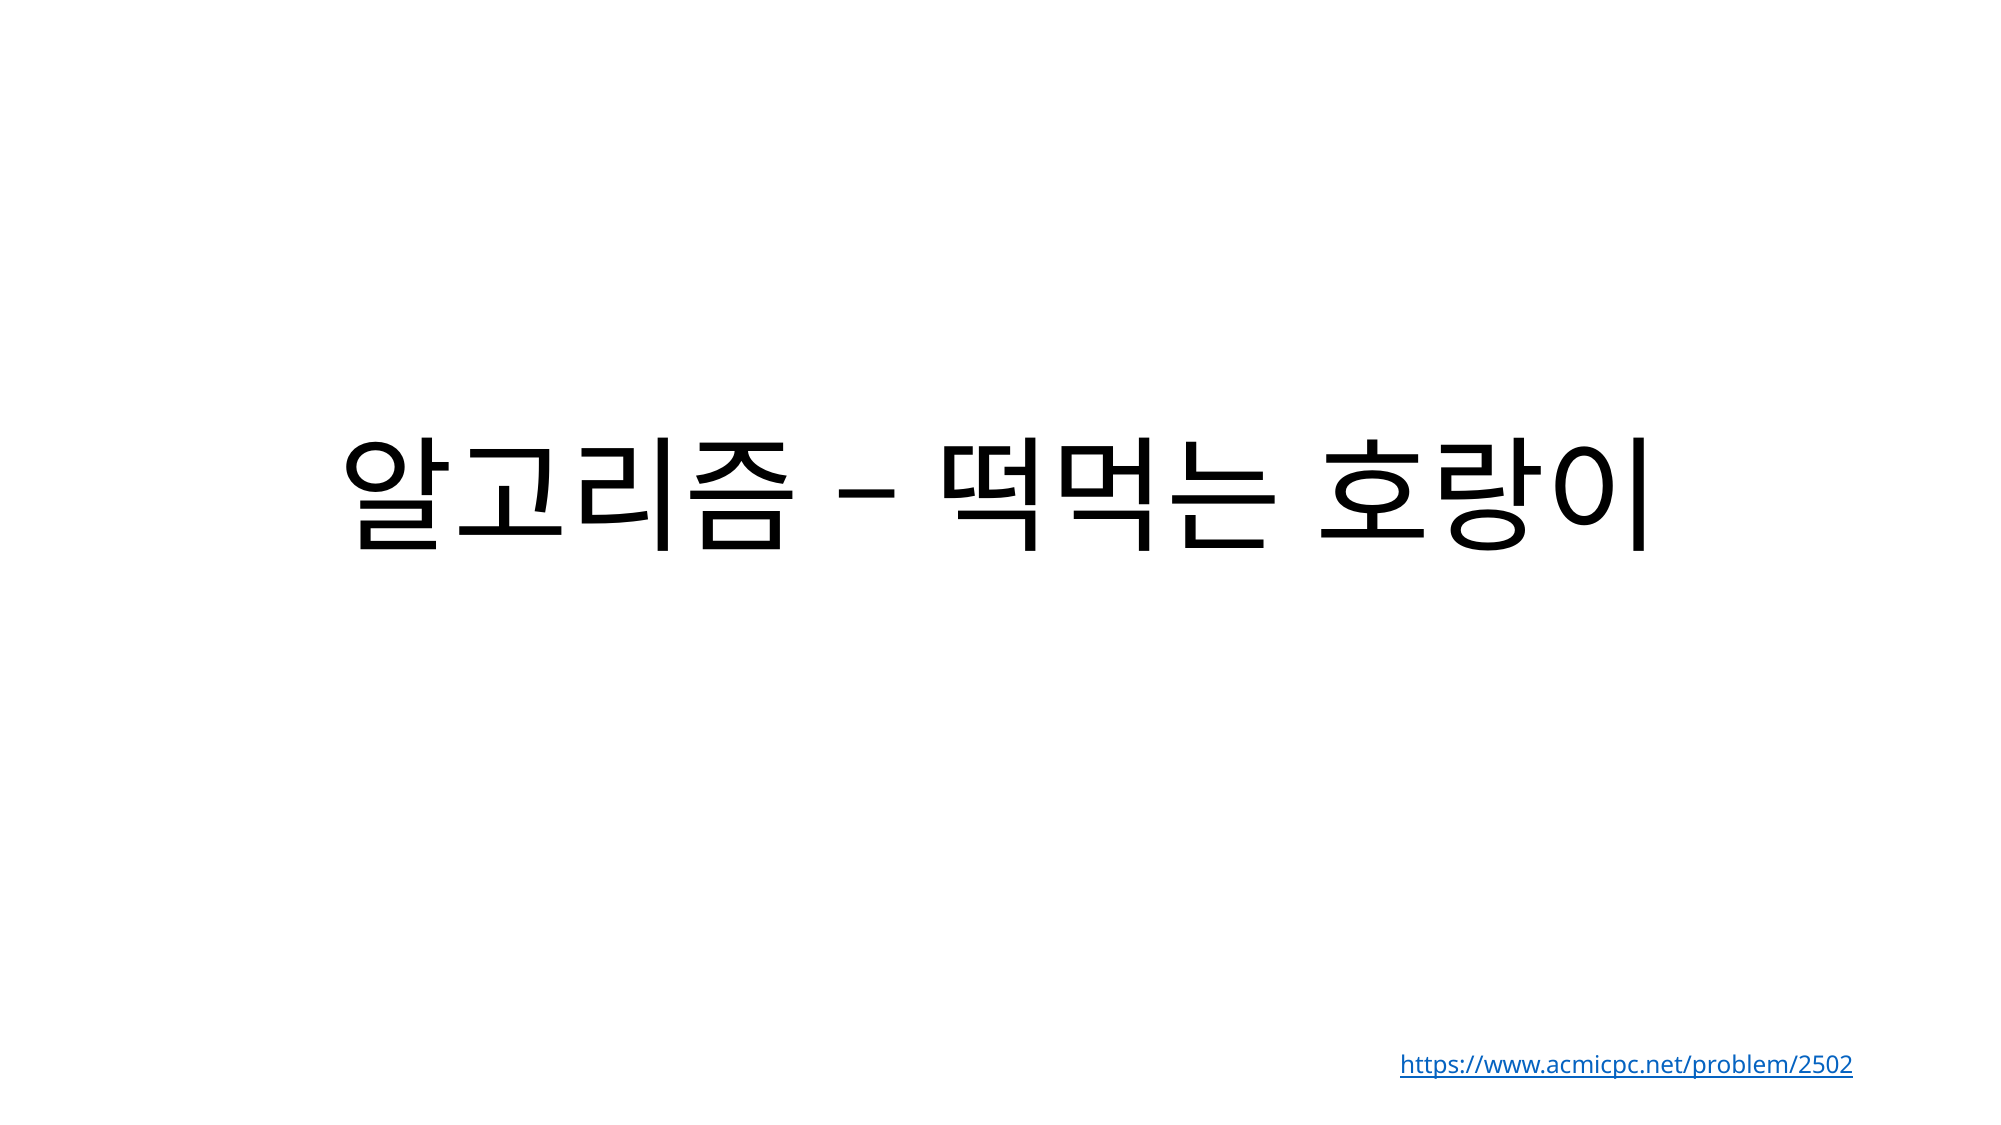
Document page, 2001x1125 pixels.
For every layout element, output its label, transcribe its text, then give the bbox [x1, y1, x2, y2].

subtitle https://www.acmicpc.net/problem/2502 [1270, 1042, 1983, 1088]
title 알고리즘 – 떡먹는 호랑이 [249, 184, 1750, 576]
